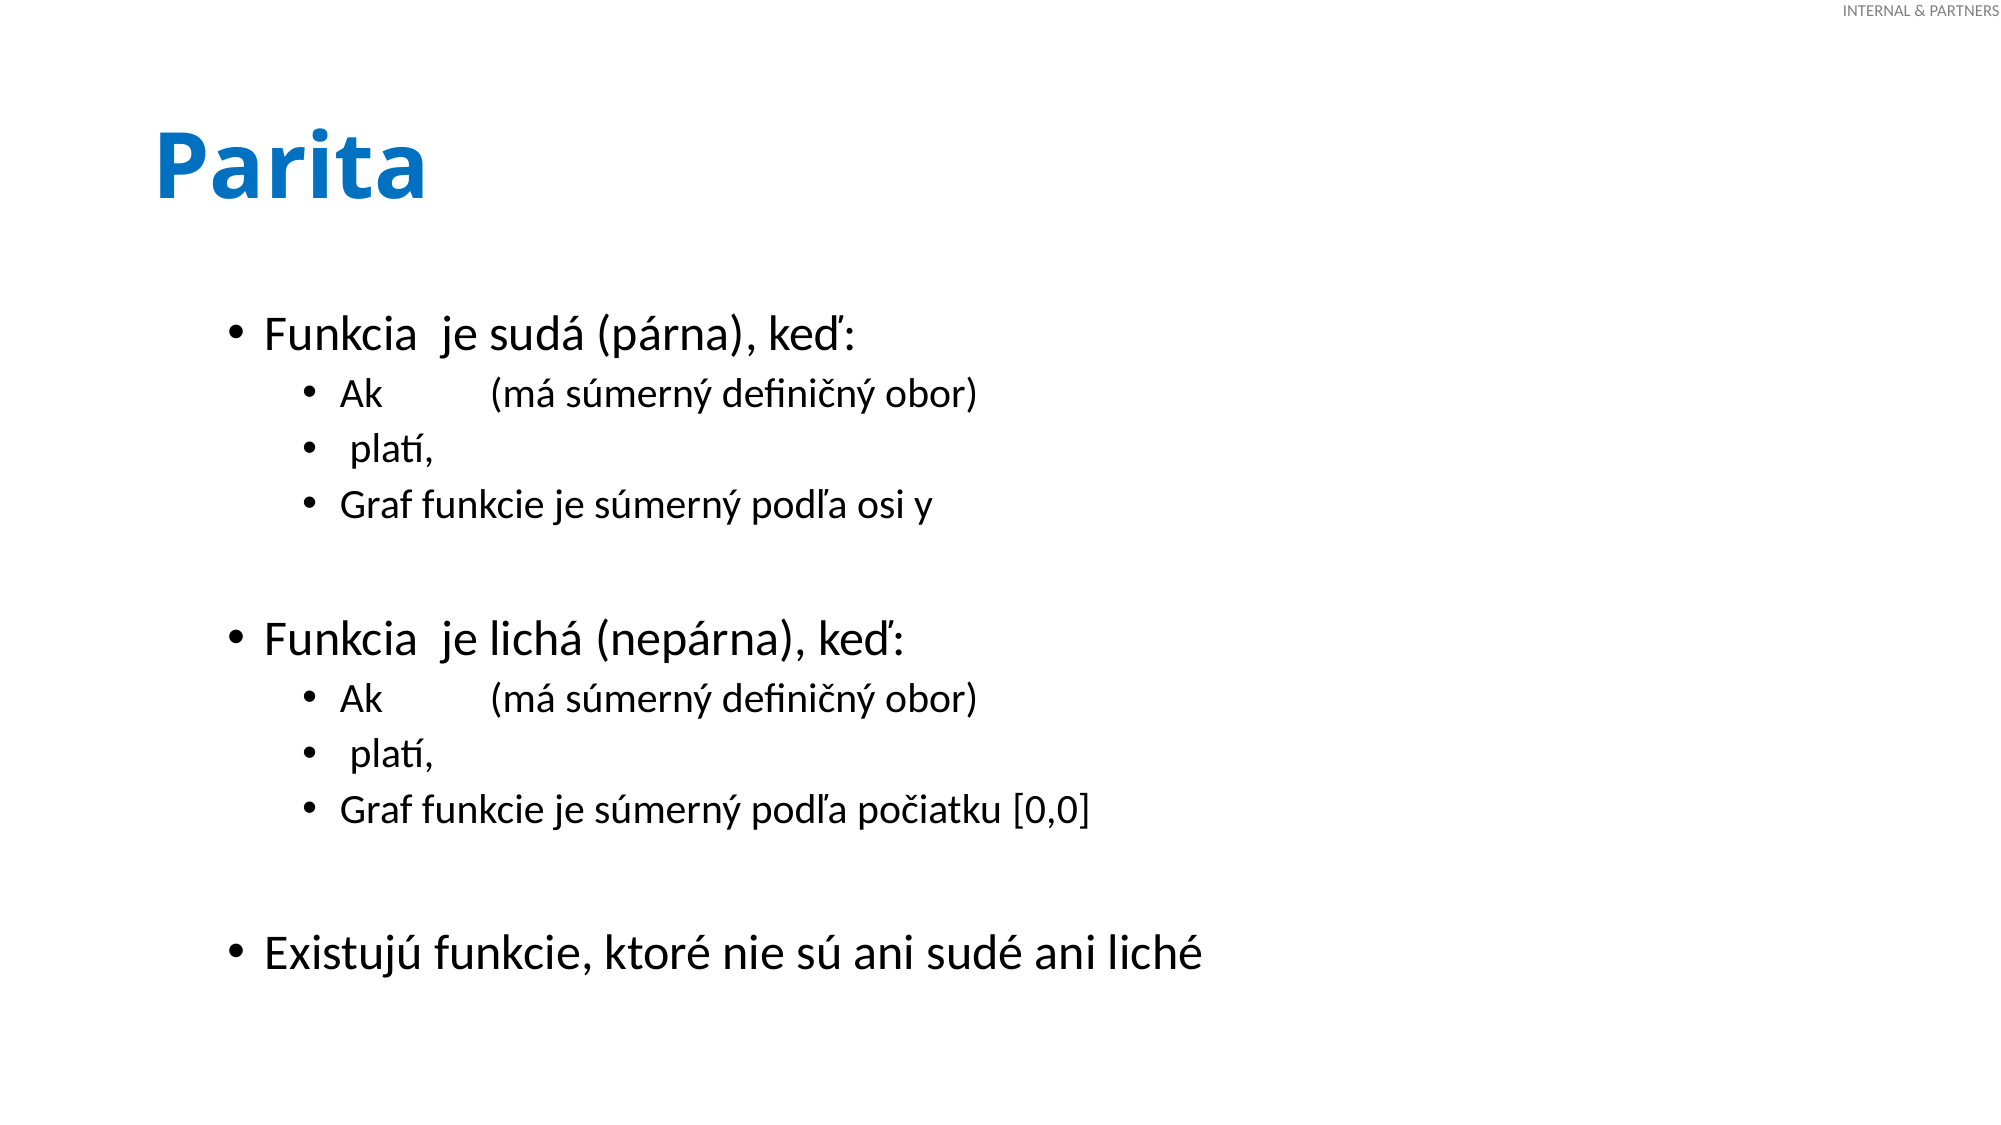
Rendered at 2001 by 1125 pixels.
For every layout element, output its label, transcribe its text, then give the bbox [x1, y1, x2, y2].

title Parita [137, 59, 1863, 278]
